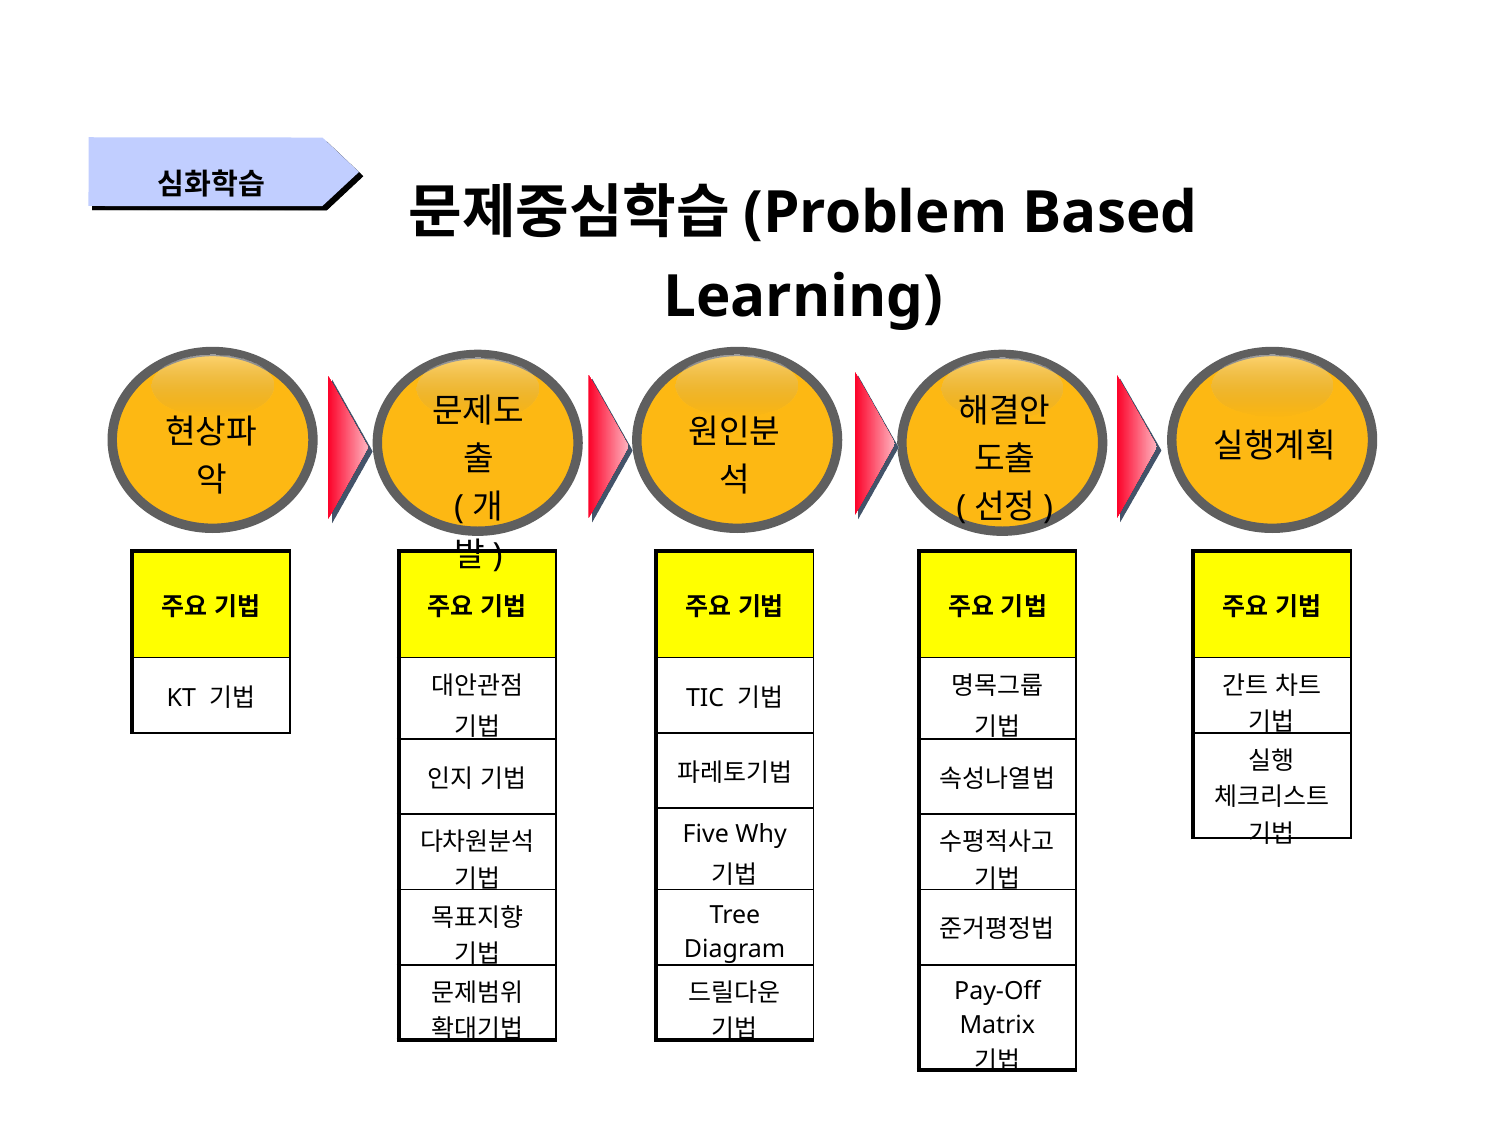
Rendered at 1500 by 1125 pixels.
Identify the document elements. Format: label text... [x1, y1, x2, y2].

table_cell 수평적사고기법 [921, 815, 1075, 889]
table_cell 속성나열법 [921, 740, 1075, 813]
table_cell 파레토기법 [658, 734, 813, 807]
table_header 주요 기법 [921, 553, 1075, 657]
table_cell 목표지향 기법 [401, 890, 555, 964]
table_cell 다차원분석 기법 [401, 815, 555, 889]
table_cell 실행 체크리스트 기법 [1195, 734, 1350, 837]
table_cell 대안관점 기법 [401, 658, 555, 738]
table_cell 드릴다운 기법 [658, 966, 813, 1038]
table_cell 간트 차트 기법 [1195, 658, 1350, 732]
table_header 주요 기법 [401, 553, 555, 657]
table_cell Tree Diagram [658, 890, 813, 964]
table_cell 준거평정법 [921, 890, 1075, 964]
table_header 주요 기법 [658, 553, 813, 657]
table_cell Pay-Off Matrix 기법 [921, 966, 1075, 1068]
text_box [88, 137, 360, 207]
table_cell 문제범위 확대기법 [401, 966, 555, 1038]
table_cell 명목그룹 기법 [921, 658, 1075, 738]
text_box 문제중심학습(Problem Based Learning) [383, 152, 1223, 335]
table_cell TIC 기법 [658, 658, 813, 732]
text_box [112, 351, 1373, 532]
table_header 주요 기법 [134, 553, 289, 657]
table_cell KT 기법 [134, 658, 289, 732]
table_header 주요 기법 [1195, 553, 1350, 657]
table_cell Five Why 기법 [658, 809, 813, 889]
table_cell 인지 기법 [401, 740, 555, 813]
